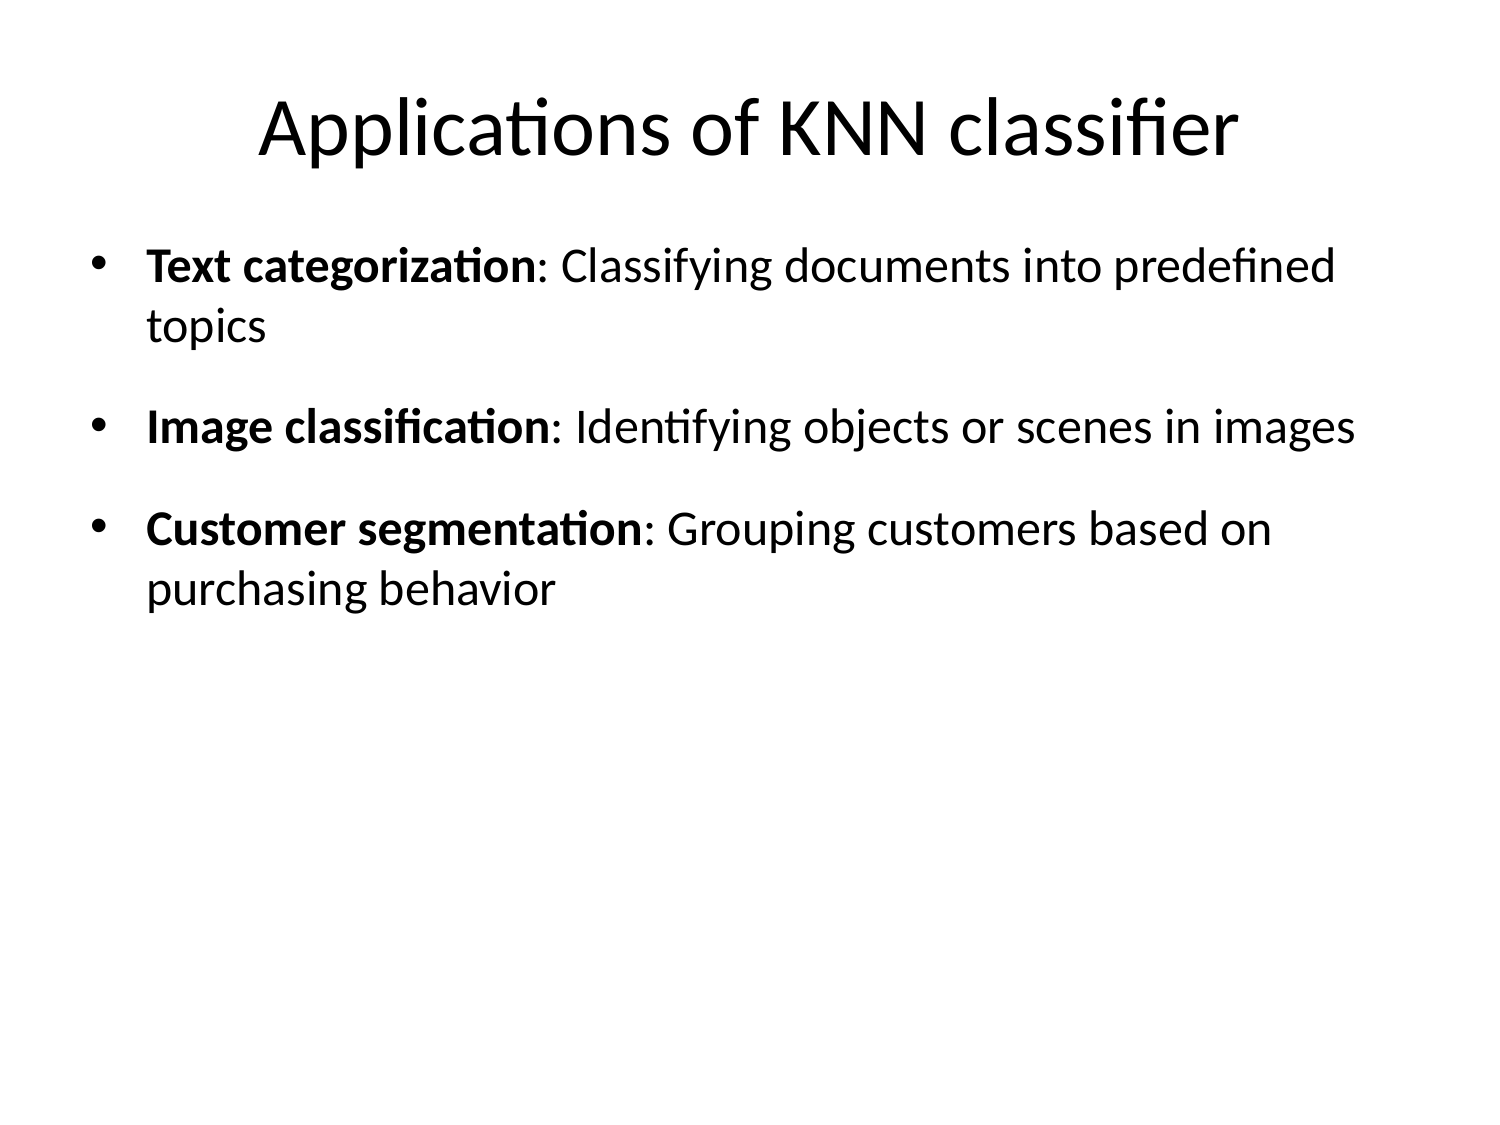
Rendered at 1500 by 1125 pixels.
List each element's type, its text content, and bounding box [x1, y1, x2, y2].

list Text categorization: Classifying documents into predefined topics Image classification: Identifying objects or scenes in images Customer segmentation: Grouping customers based on purchasing behavior [75, 224, 1425, 1005]
title Applications of KNN classifier [75, 45, 1425, 200]
